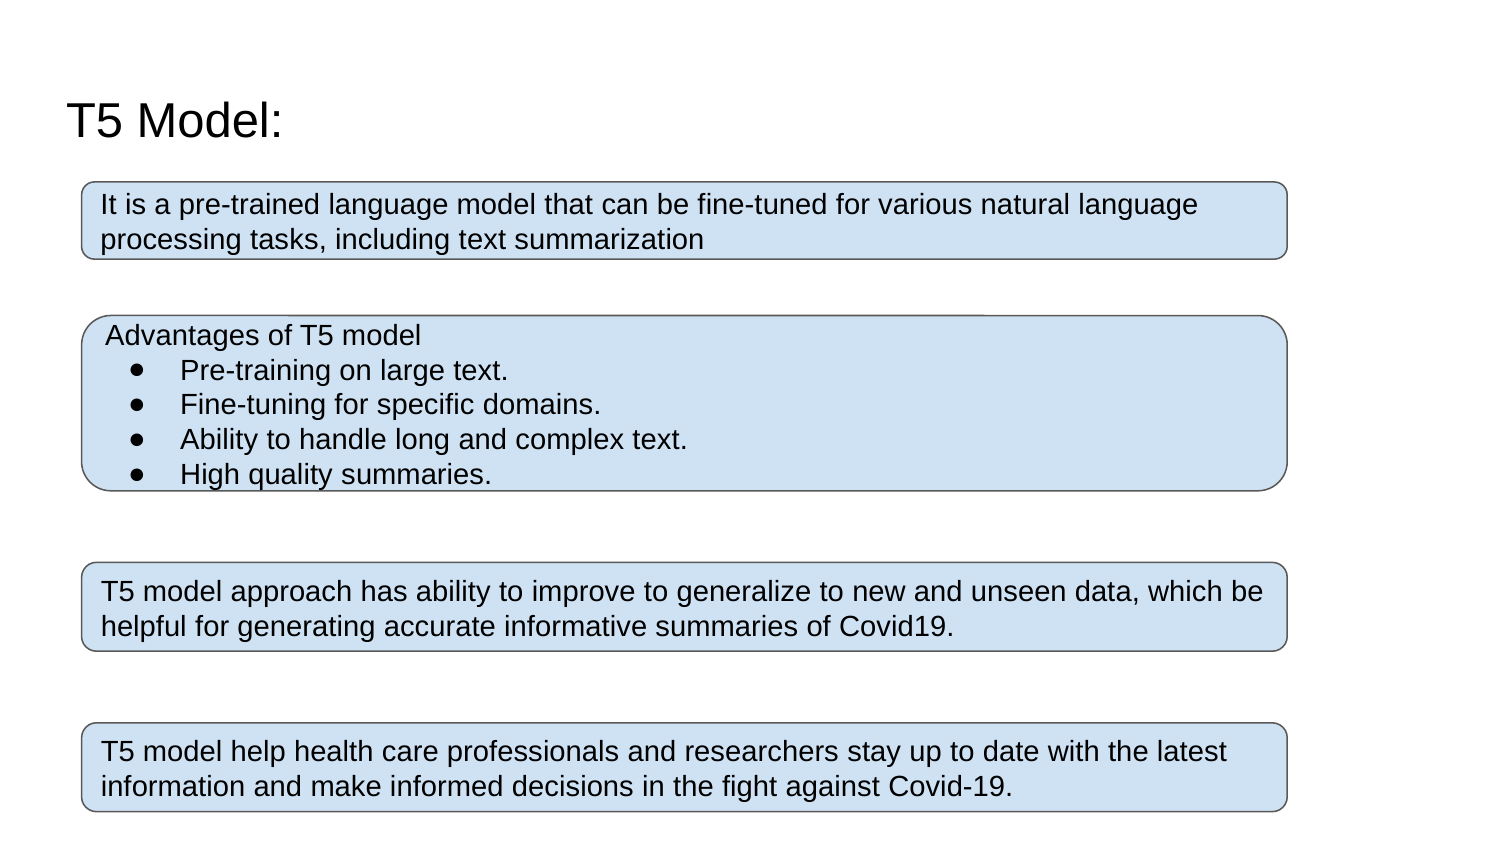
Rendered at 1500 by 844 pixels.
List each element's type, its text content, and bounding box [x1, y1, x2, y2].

text_box It is a pre-trained language model that can be fine-tuned for various natural language processing tasks, including text summarization [81, 181, 1288, 260]
text_box Advantages of T5 model Pre-training on large text. Fine-tuning for specific domains. Ability to handle long and complex text. High quality summaries. [81, 315, 1288, 491]
text_box T5 model help health care professionals and researchers stay up to date with the latest information and make informed decisions in the fight against Covid-19. [81, 722, 1288, 812]
title T5 Model: [51, 73, 1449, 162]
text_box T5 model approach has ability to improve to generalize to new and unseen data, which be helpful for generating accurate informative summaries of Covid19. [81, 562, 1288, 652]
